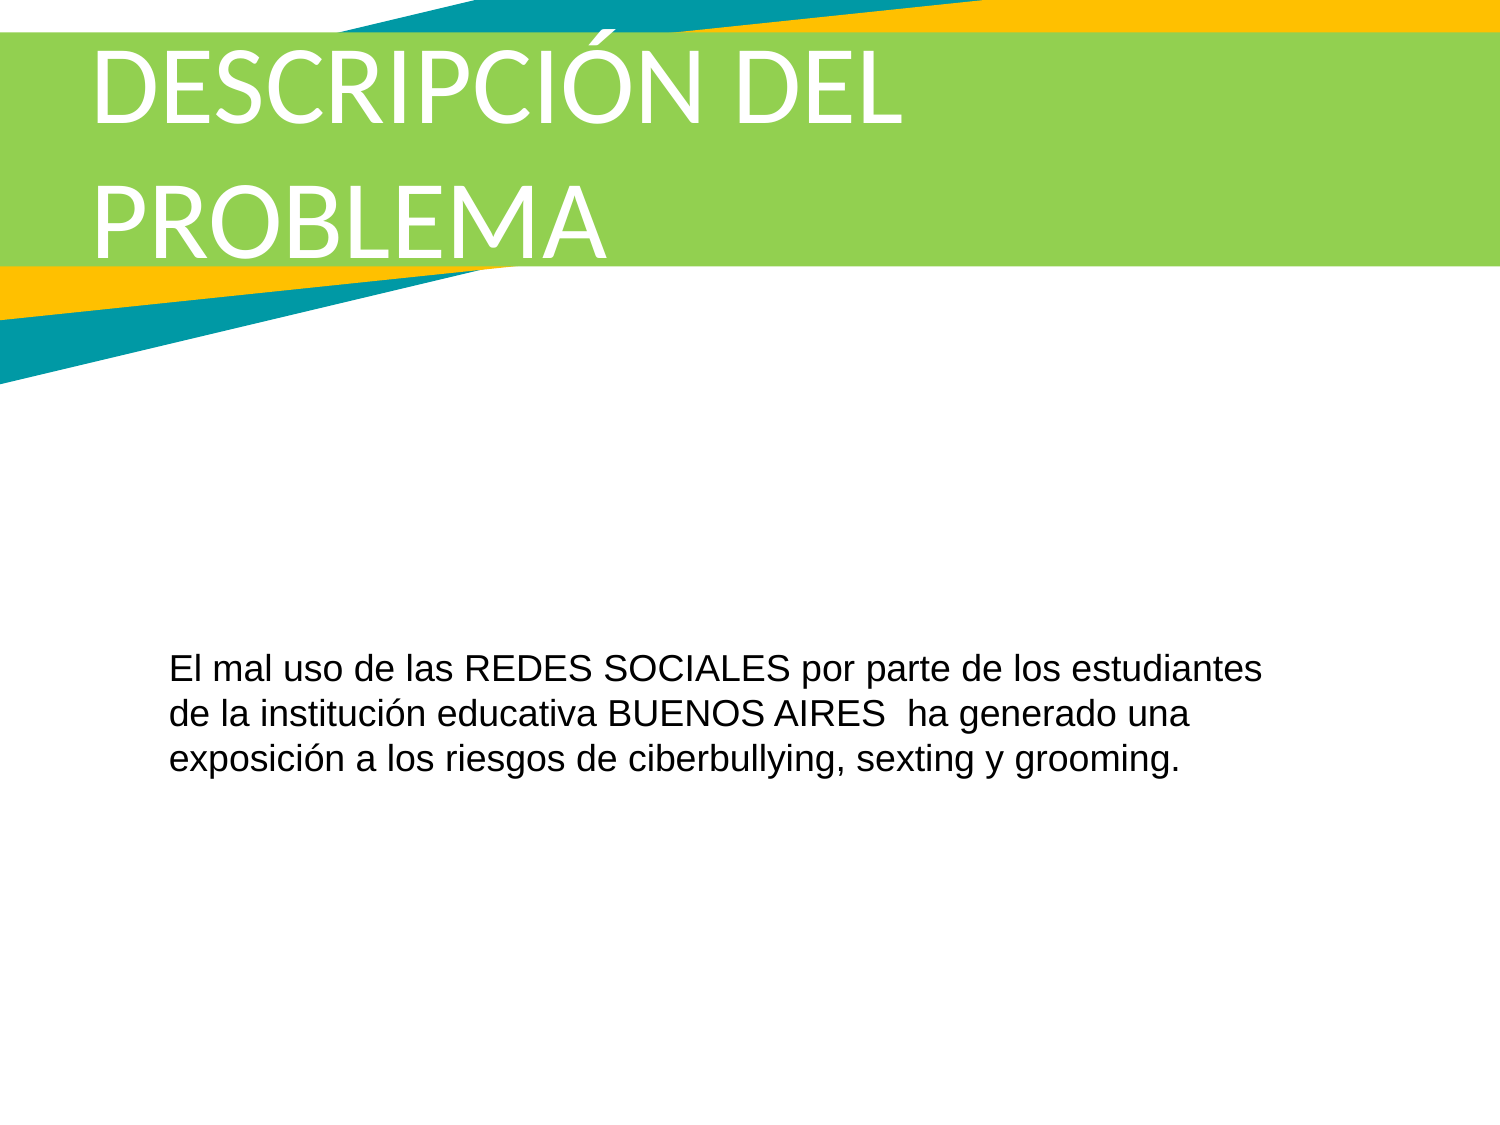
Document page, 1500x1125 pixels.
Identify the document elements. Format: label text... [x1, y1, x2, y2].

text_box El mal uso de las REDES SOCIALES por parte de los estudiantes de la institución educativa BUENOS AIRES ha generado una exposición a los riesgos de ciberbullying, sexting y grooming. [153, 475, 1293, 949]
text_box DESCRIPCIÓN DEL PROBLEMA [75, 72, 1371, 219]
